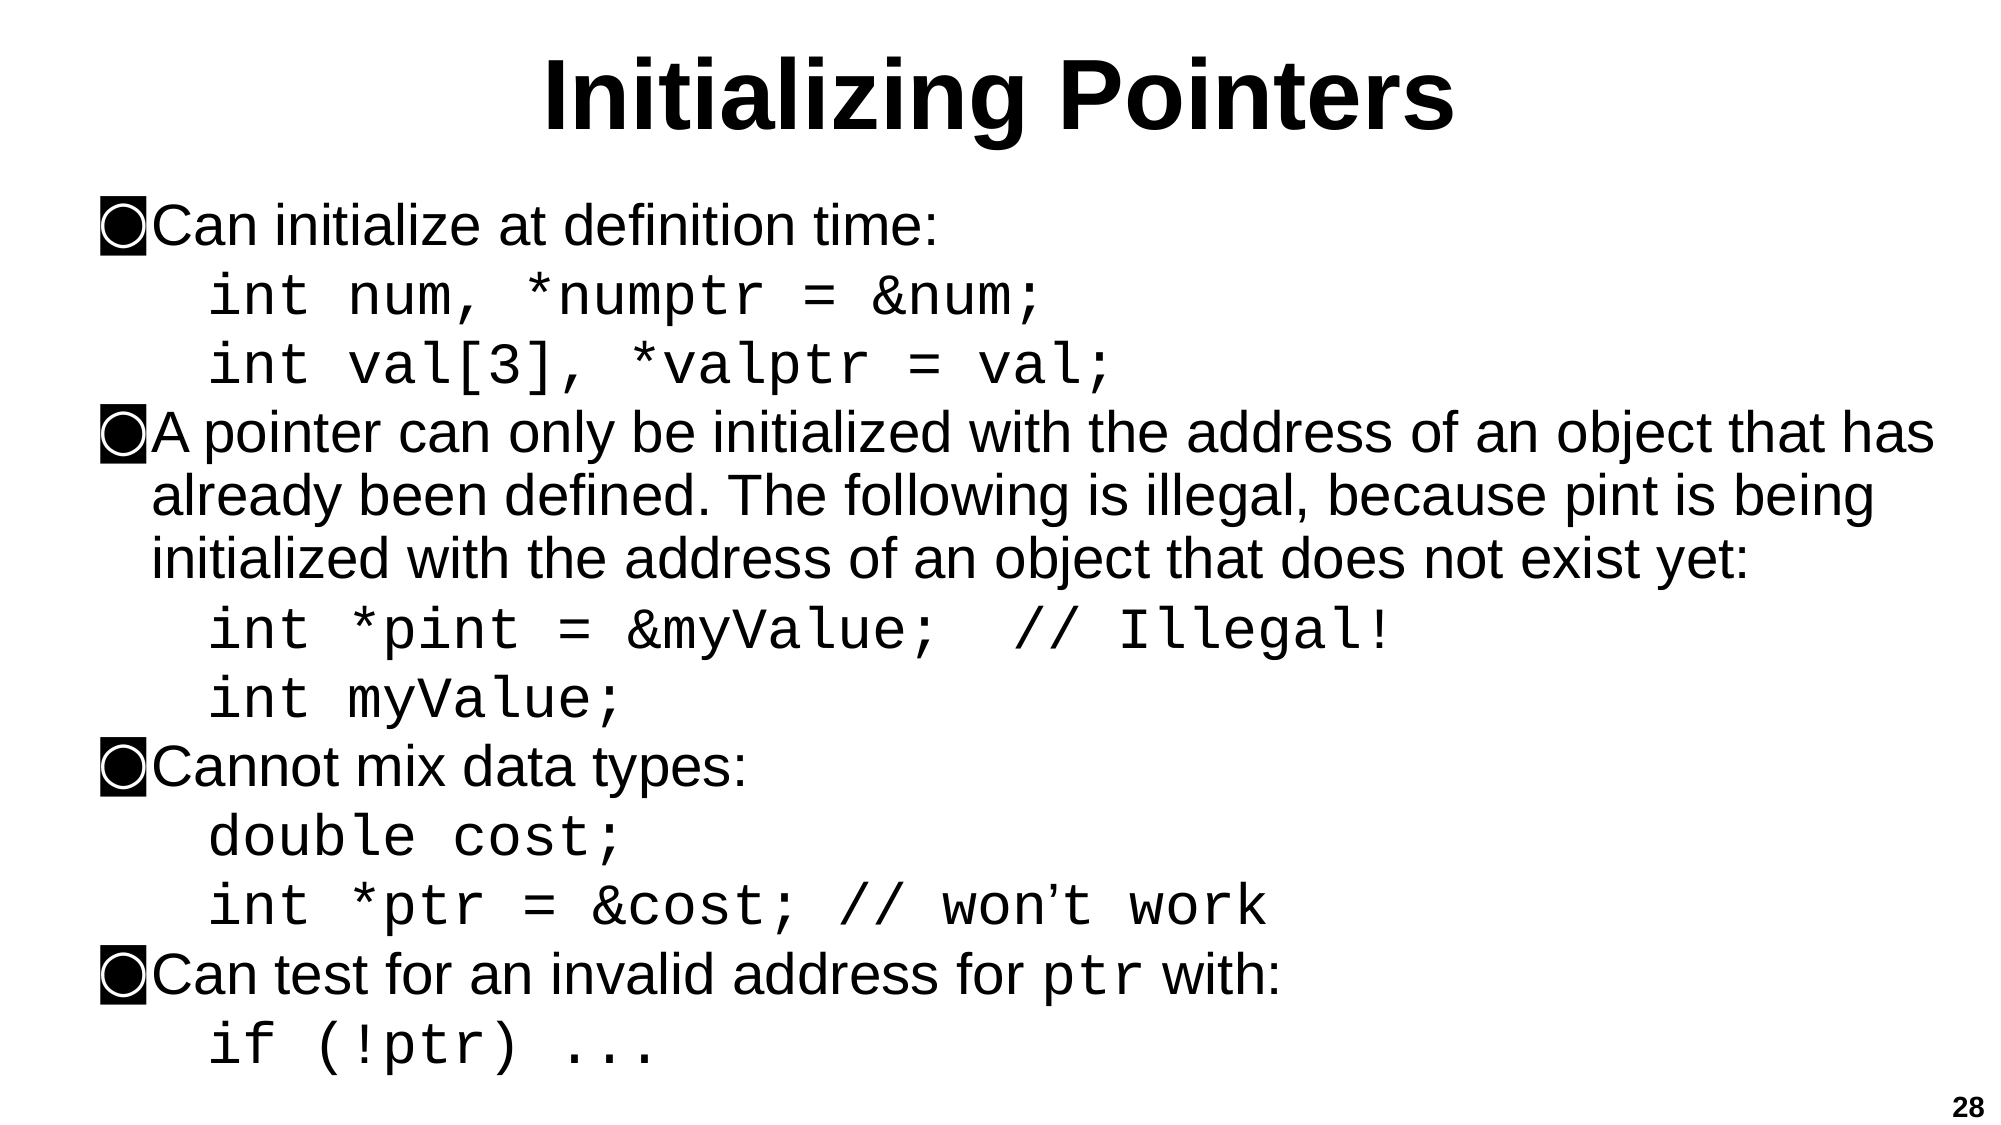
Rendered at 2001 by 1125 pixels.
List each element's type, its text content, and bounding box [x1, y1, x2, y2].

list Can initialize at definition time: int num, *numptr = &num; int val[3], *valptr = val; A pointer can only be initialized with the address of an object that has already been defined. The following is illegal, because pint is being initialized with the address of an object that does not exist yet: int *pint = &myValue; // Illegal! int myValue; Cannot mix data types: double cost; int *ptr = &cost; // won’t work Can test for an invalid address for ptr with: if (!ptr) ... [80, 187, 2000, 1088]
slide_number 28 [1909, 1087, 2000, 1125]
title Initializing Pointers [0, 0, 2000, 180]
